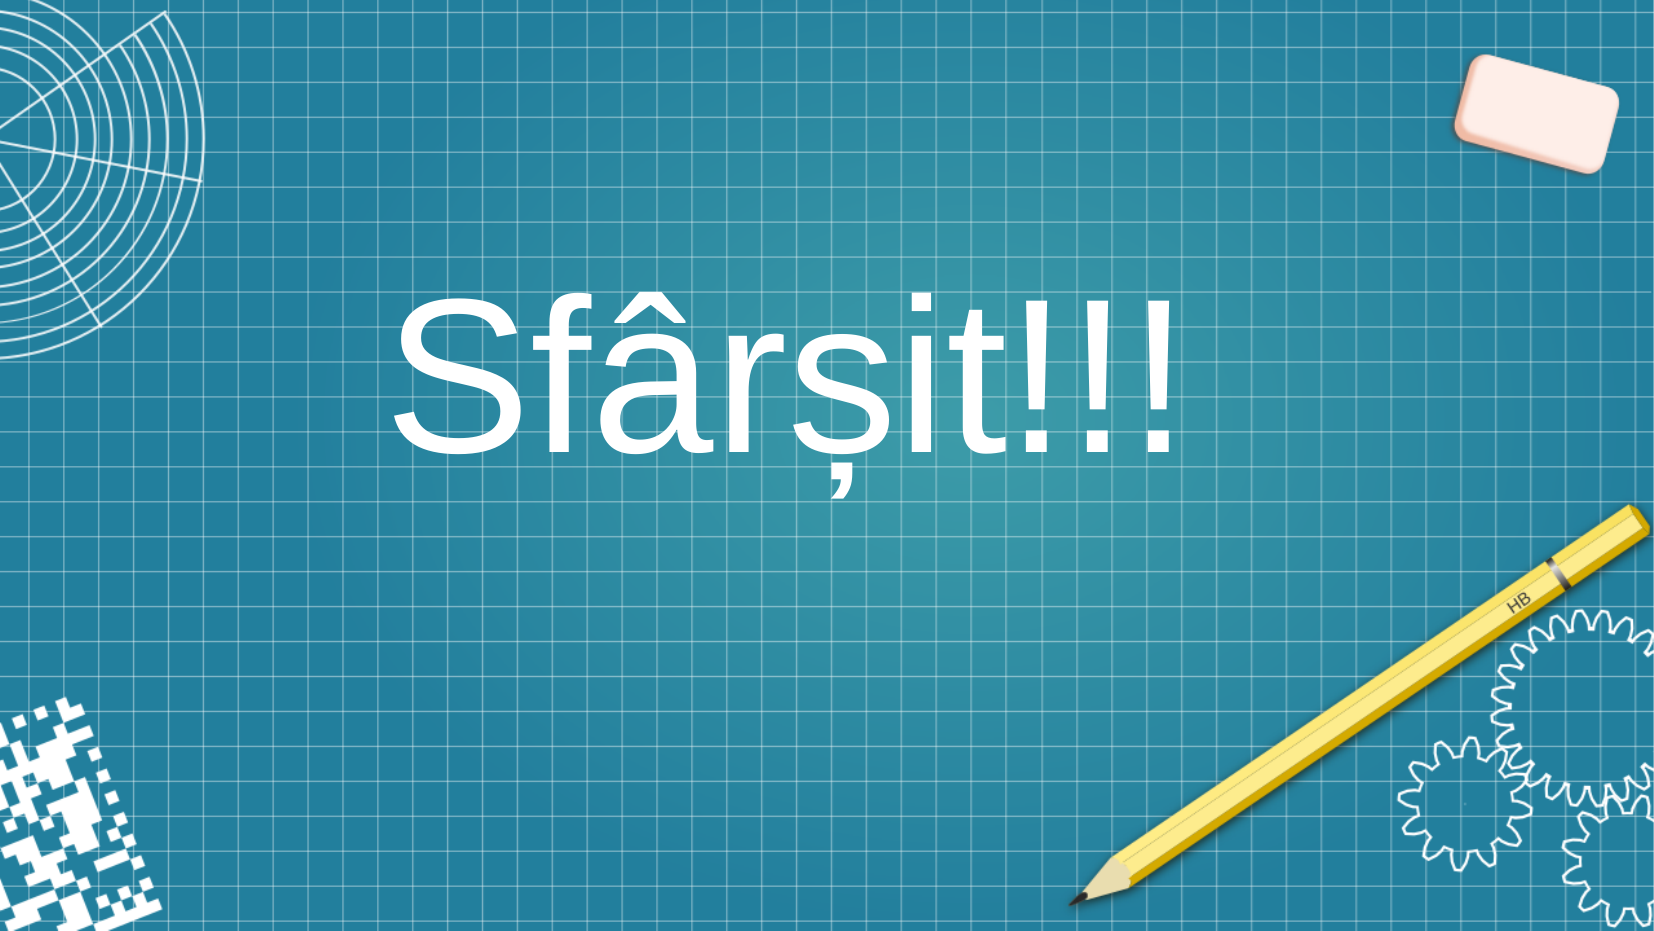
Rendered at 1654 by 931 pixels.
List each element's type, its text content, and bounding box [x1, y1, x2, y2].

picture [0, 0, 1654, 931]
text_box Sfârșit!!! [337, 224, 1238, 486]
